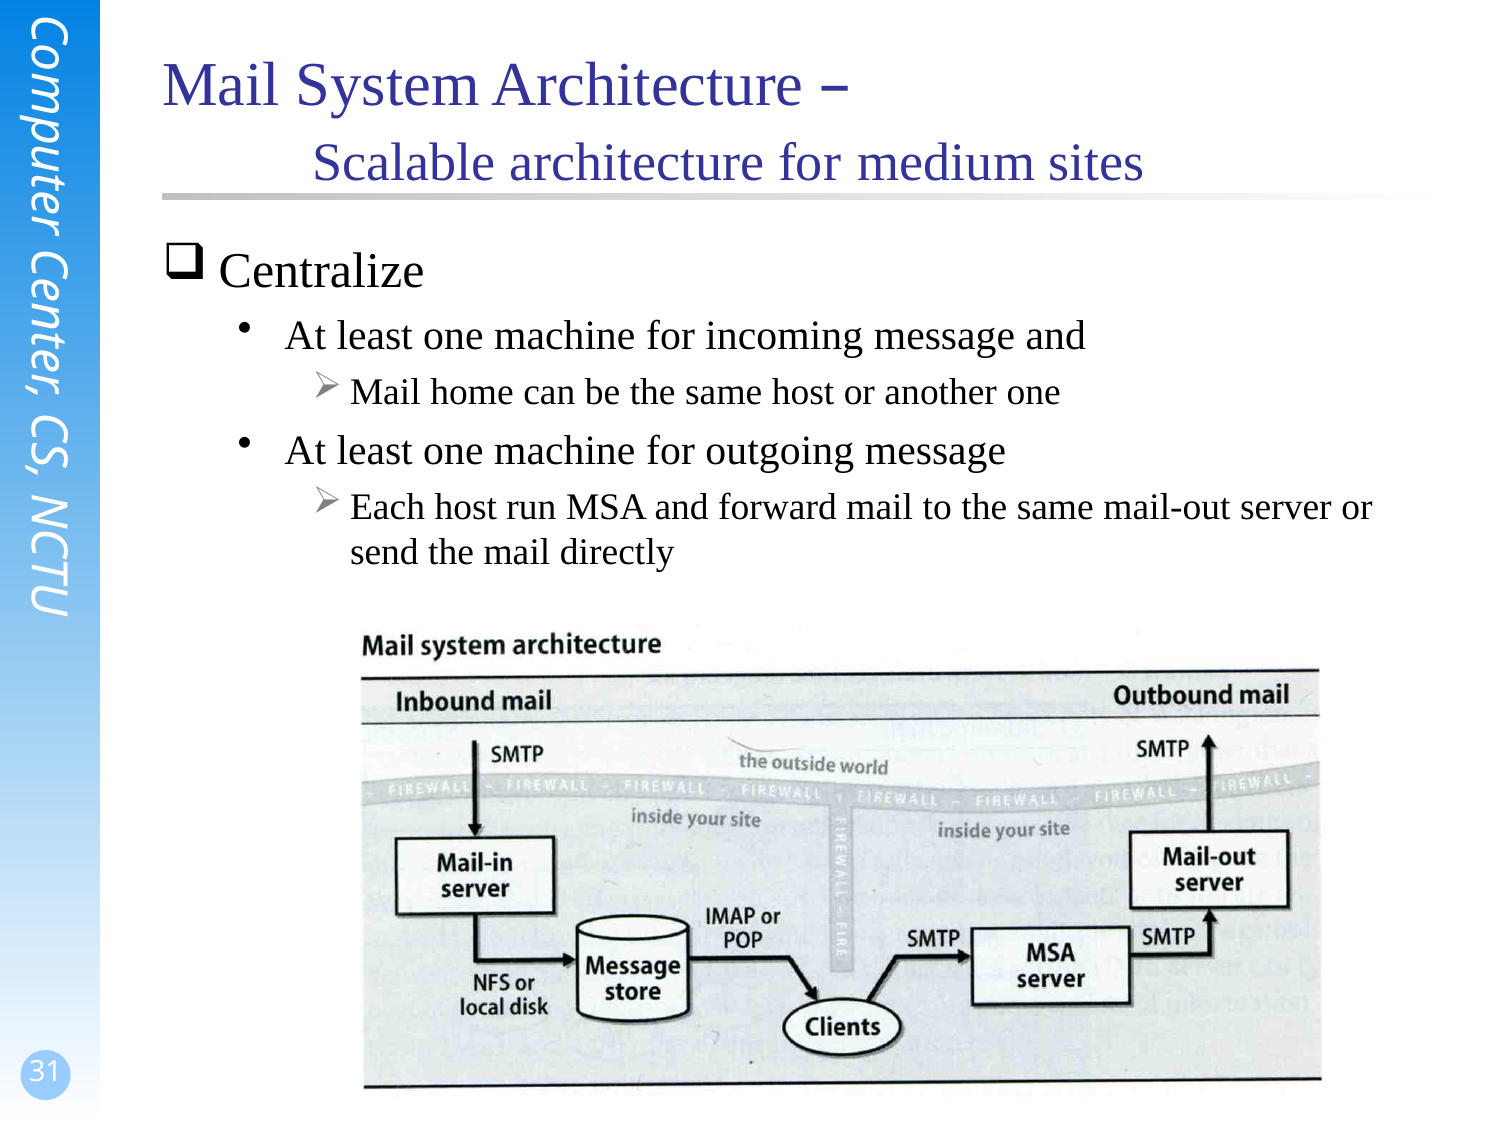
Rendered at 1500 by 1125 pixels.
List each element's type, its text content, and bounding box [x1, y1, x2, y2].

picture [349, 624, 1338, 1097]
title Mail System Architecture – Scalable architecture for medium sites [162, 42, 1438, 231]
list Centralize At least one machine for incoming message and Mail home can be the same host or another one At least one machine for outgoing message Each host run MSA and forward mail to the same mail-out server or send the mail directly [162, 237, 1438, 1000]
